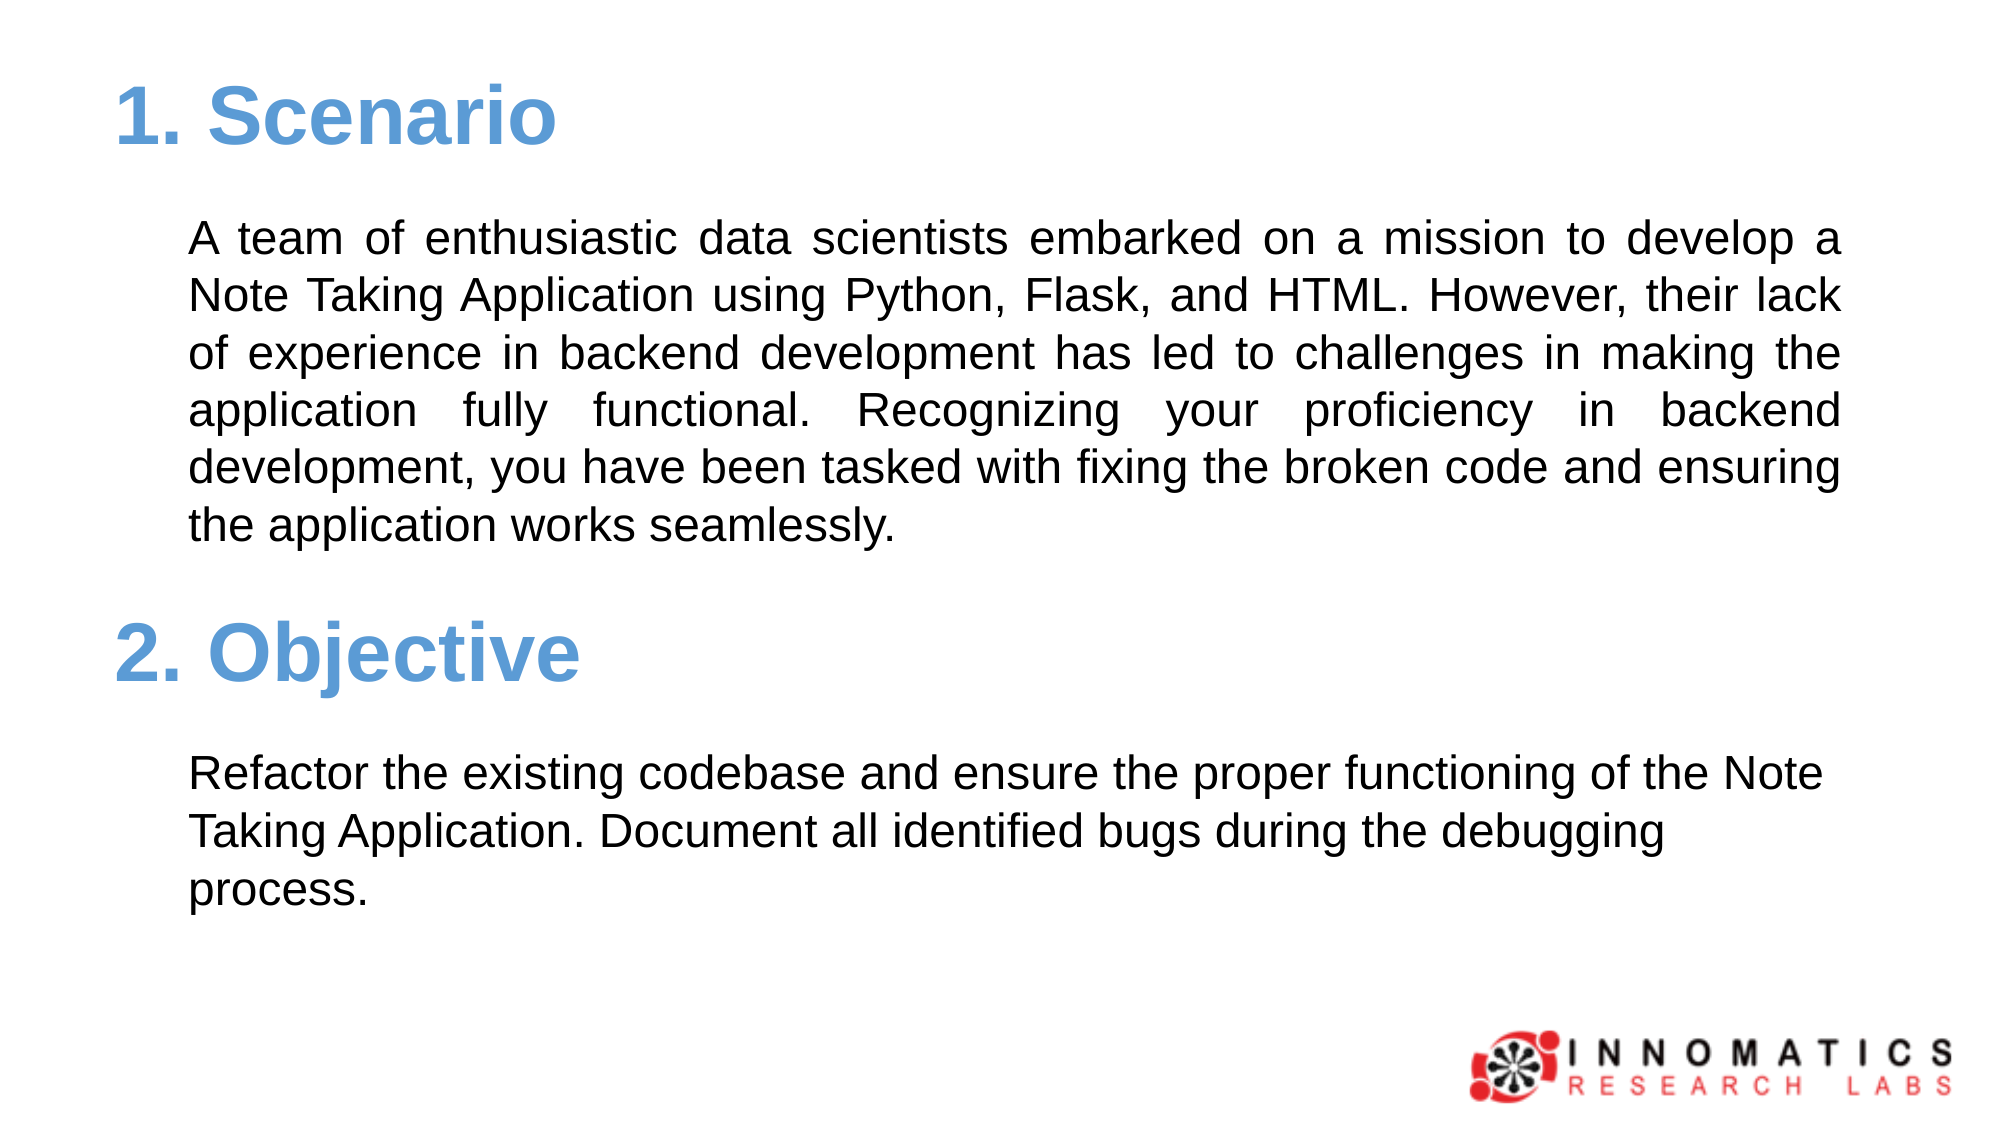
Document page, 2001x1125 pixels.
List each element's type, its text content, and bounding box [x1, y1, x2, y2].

text_box 2. Objective [99, 590, 598, 706]
text_box Refactor the existing codebase and ensure the proper functioning of the Note Taking Application. Document all identified bugs during the debugging process. [173, 734, 1860, 922]
picture [1445, 1014, 1975, 1125]
text_box A team of enthusiastic data scientists embarked on a mission to develop a Note Taking Application using Python, Flask, and HTML. However, their lack of experience in backend development has led to challenges in making the application fully functional. Recognizing your proficiency in backend development, you have been tasked with fixing the broken code and ensuring the application works seamlessly. [173, 198, 1860, 559]
text_box 1. Scenario [99, 53, 575, 169]
